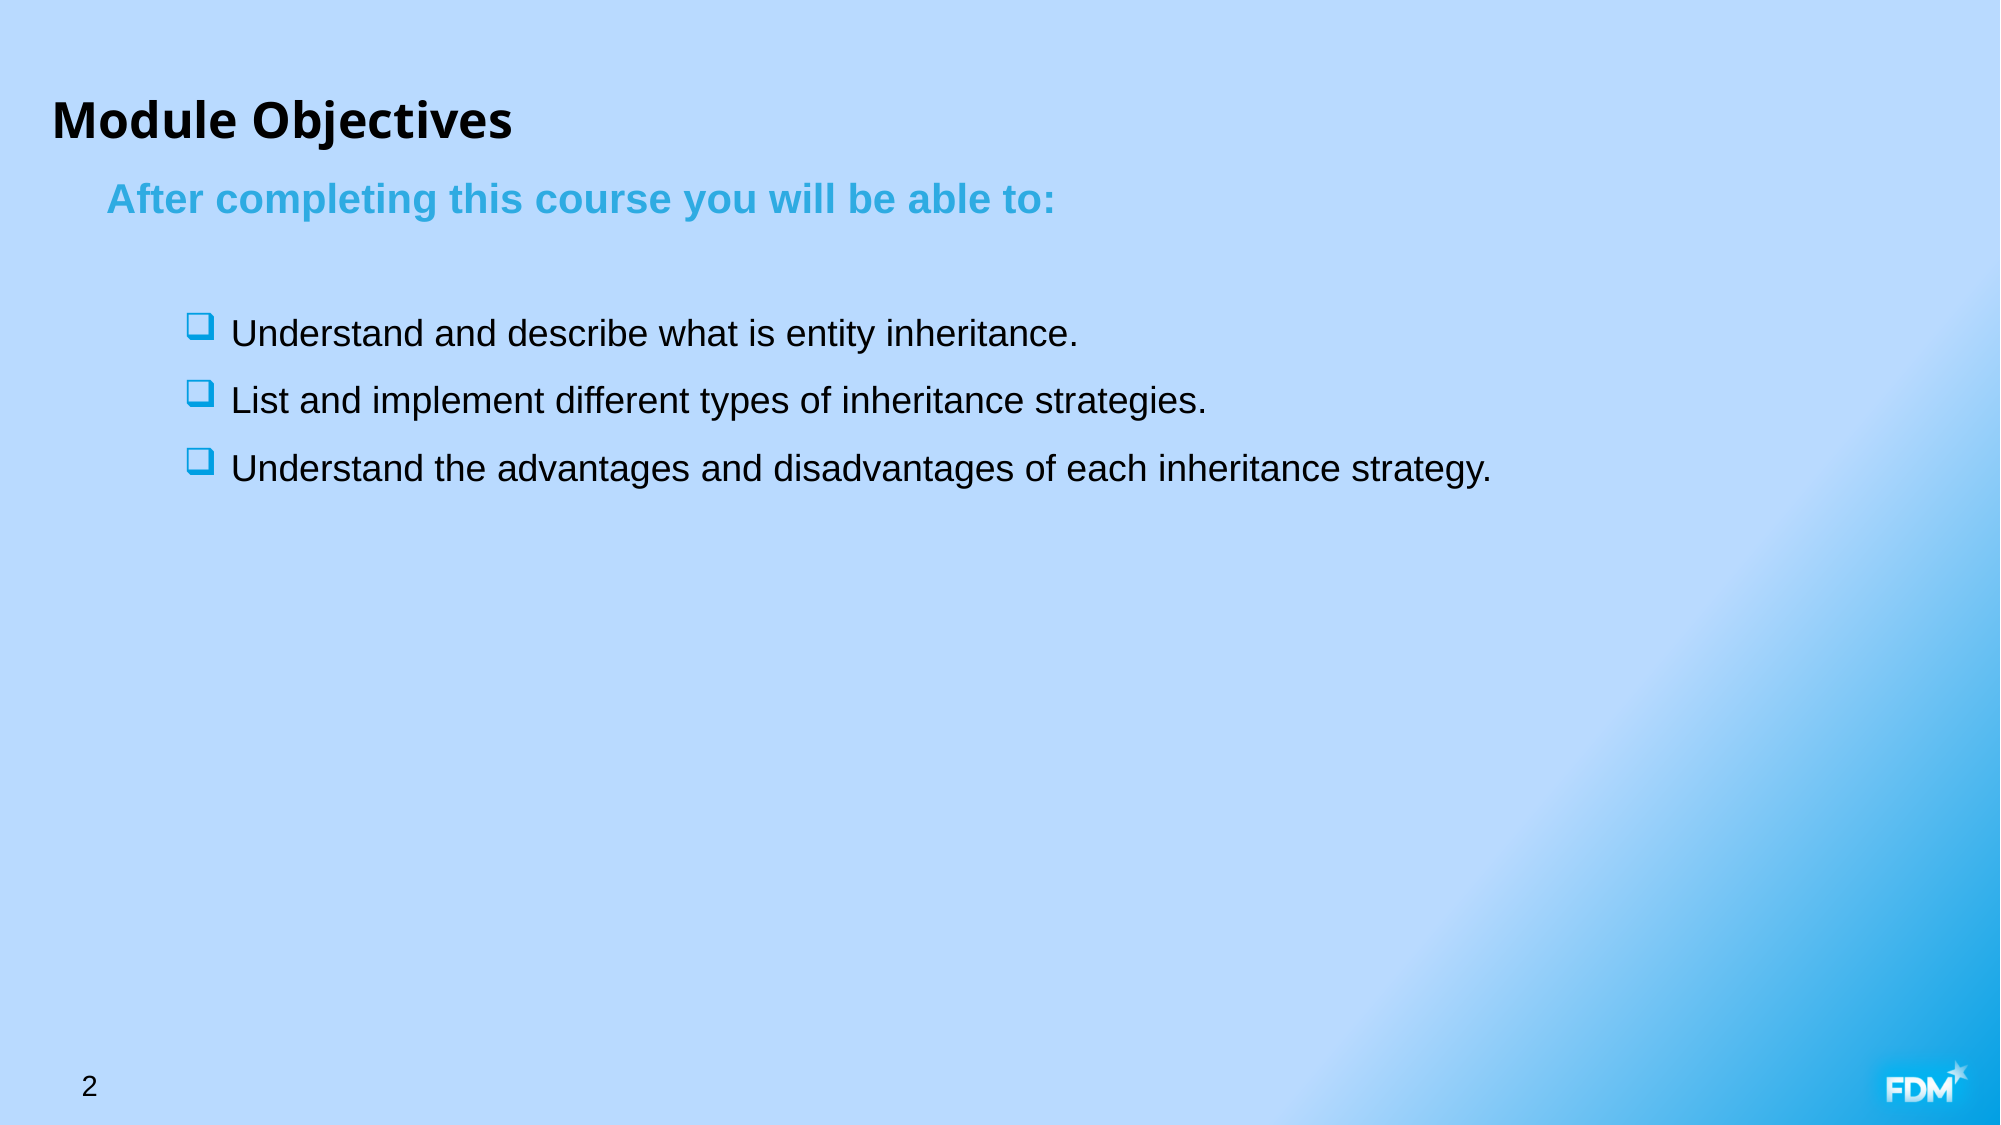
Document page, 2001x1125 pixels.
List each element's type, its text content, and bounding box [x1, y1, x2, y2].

slide_number 2 [66, 1060, 534, 1110]
text_box Module Objectives [39, 76, 1879, 159]
text_box Understand and describe what is entity inheritance. List and implement different types of inheritance strategies. Understand the advantages and disadvantages of each inheritance strategy. [169, 278, 1749, 497]
picture [1858, 1029, 2000, 1125]
text_box After completing this course you will be able to: [94, 160, 1916, 234]
